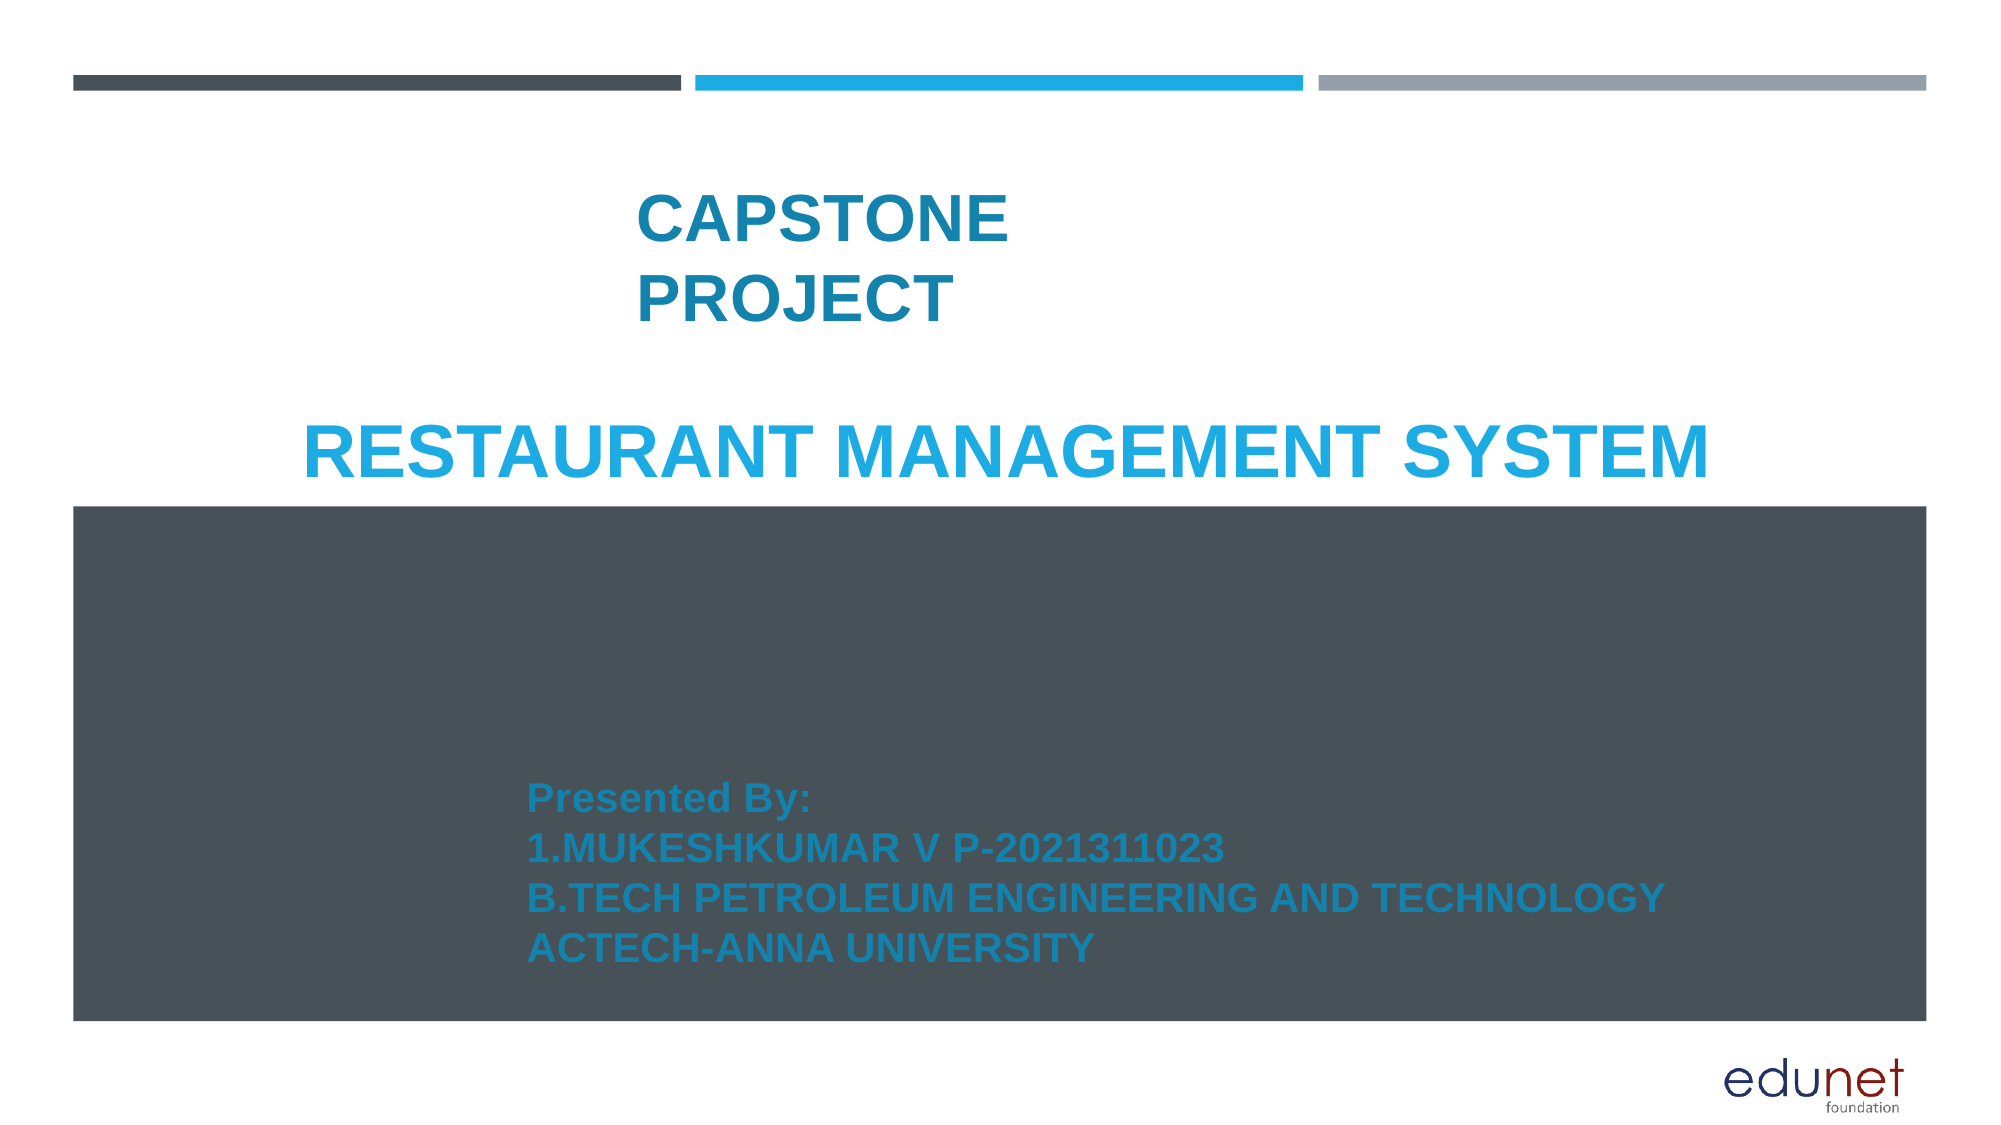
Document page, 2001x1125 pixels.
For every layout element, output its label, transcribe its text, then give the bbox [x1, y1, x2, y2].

title CAPSTONE PROJECT [634, 172, 1345, 363]
picture [1724, 1057, 1904, 1113]
text_box RESTAURANT MANAGEMENT SYSTEM [299, 399, 1767, 493]
text_box Presented By: 1.MUKESHKUMAR V P-2021311023 B.TECH PETROLEUM ENGINEERING AND TECHNOLOGY ACTECH-ANNA UNIVERSITY [73, 506, 1927, 1022]
